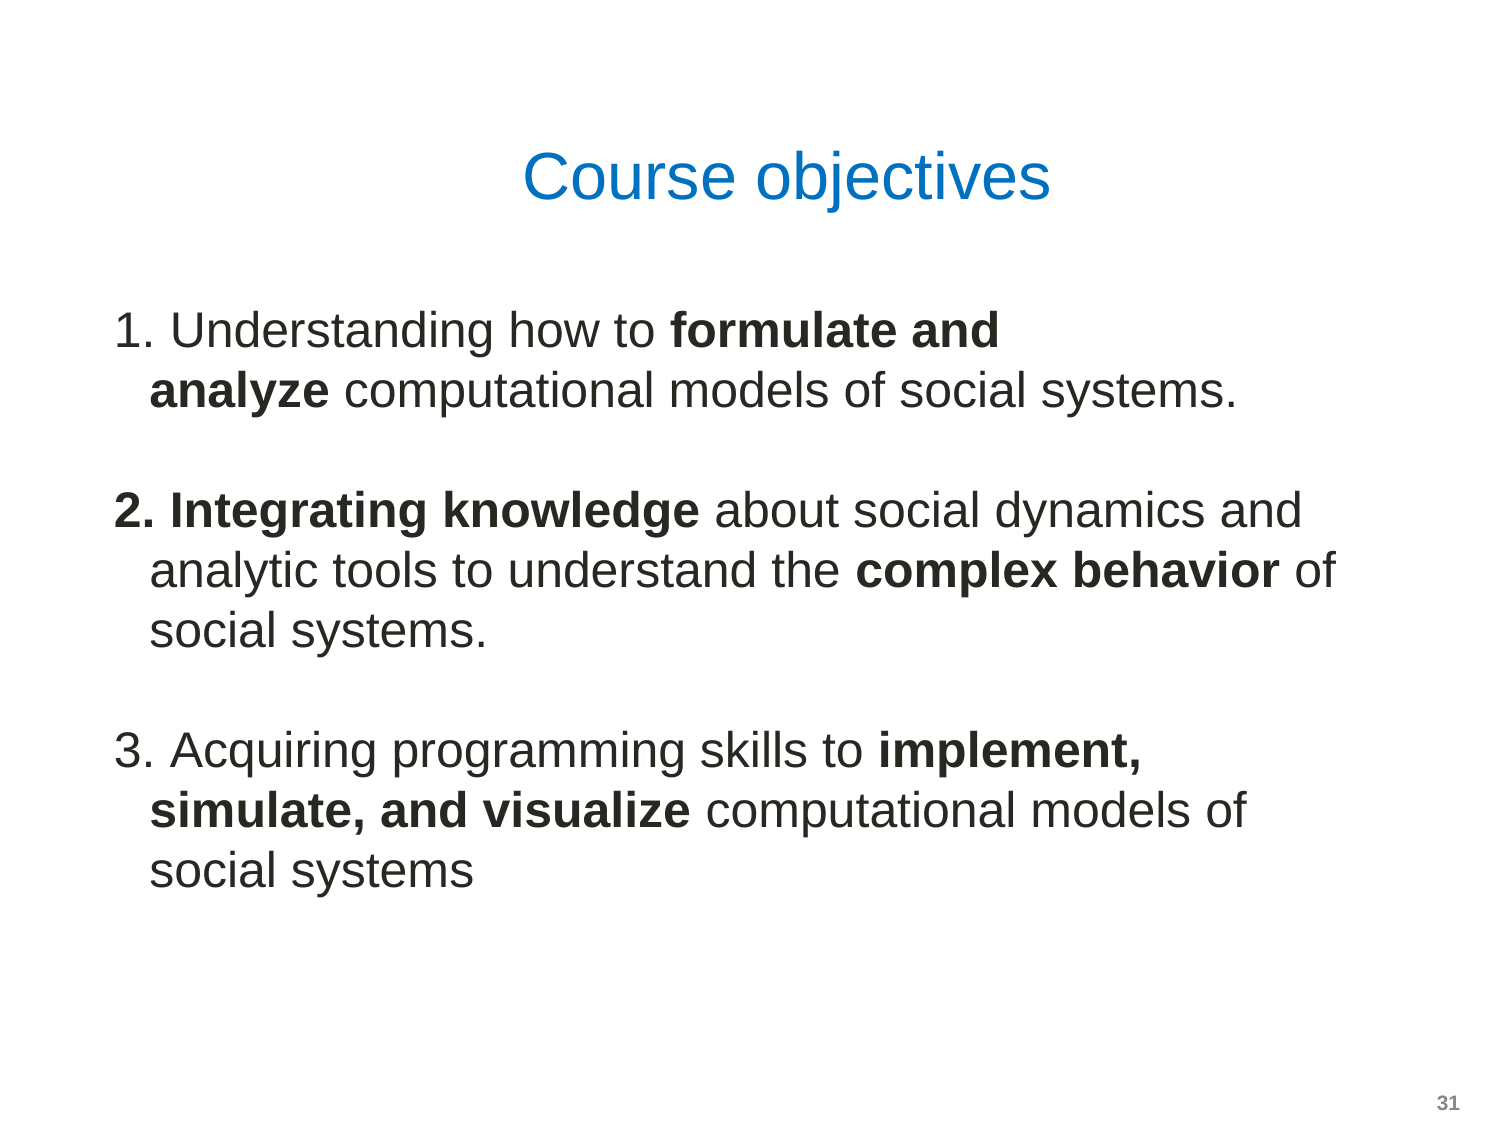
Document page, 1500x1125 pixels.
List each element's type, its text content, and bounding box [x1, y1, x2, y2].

title Course objectives [150, 117, 1425, 229]
text_box Understanding how to formulate and analyze computational models of social systems. Integrating knowledge about social dynamics and analytic tools to understand the complex behavior of social systems. Acquiring programming skills to implement, simulate, and visualize computational models of social systems [99, 289, 1375, 905]
